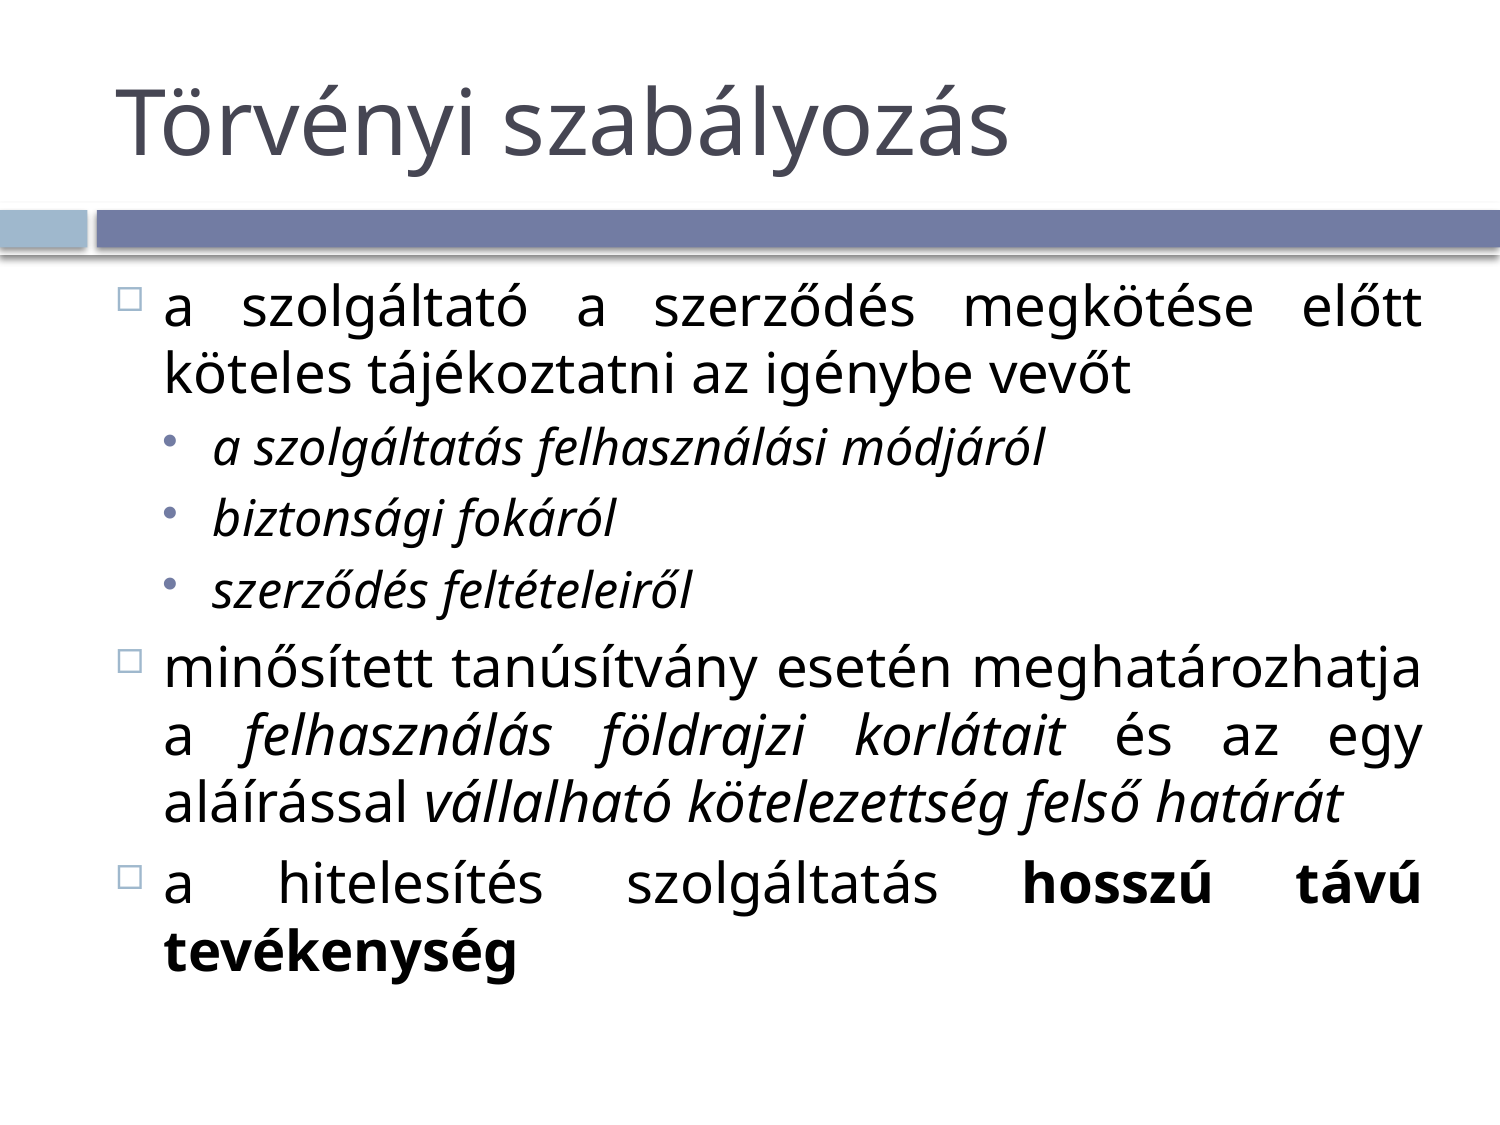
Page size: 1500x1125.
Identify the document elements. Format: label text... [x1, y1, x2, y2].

title Törvényi szabályozás [100, 37, 1438, 200]
list a szolgáltató a szerződés megkötése előtt köteles tájékoztatni az igénybe vevőt a szolgáltatás felhasználási módjáról biztonsági fokáról szerződés feltételeiről minősített tanúsítvány esetén meghatározhatja a felhasználás földrajzi korlátait és az egy aláírással vállalható kötelezettség felső határát a hitelesítés szolgáltatás hosszú távú tevékenység [100, 262, 1438, 1000]
